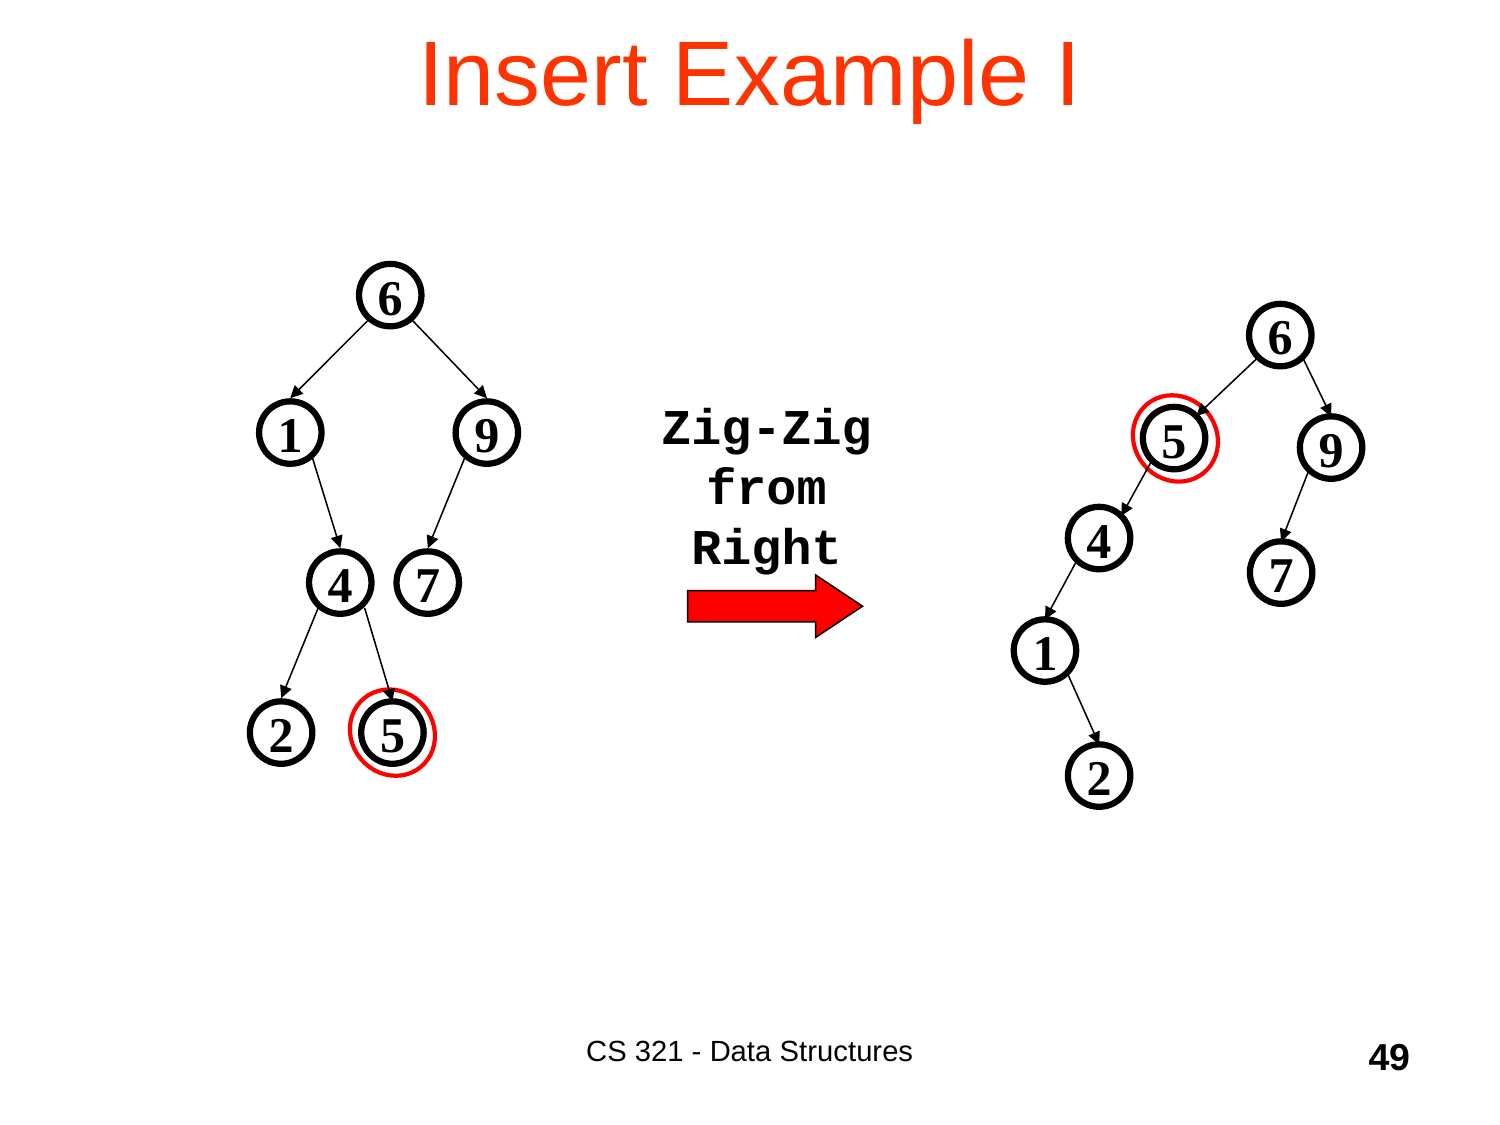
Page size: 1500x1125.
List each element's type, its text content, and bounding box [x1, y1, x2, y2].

slide_number 49 [1112, 1024, 1426, 1101]
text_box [249, 263, 519, 765]
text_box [1013, 303, 1363, 808]
footer CS 321 - Data Structures [462, 1024, 1038, 1101]
text_box Zig-Zig from Right [638, 387, 895, 583]
title Insert Example I [112, 0, 1388, 163]
text_box [687, 574, 863, 638]
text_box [1196, 356, 1259, 417]
